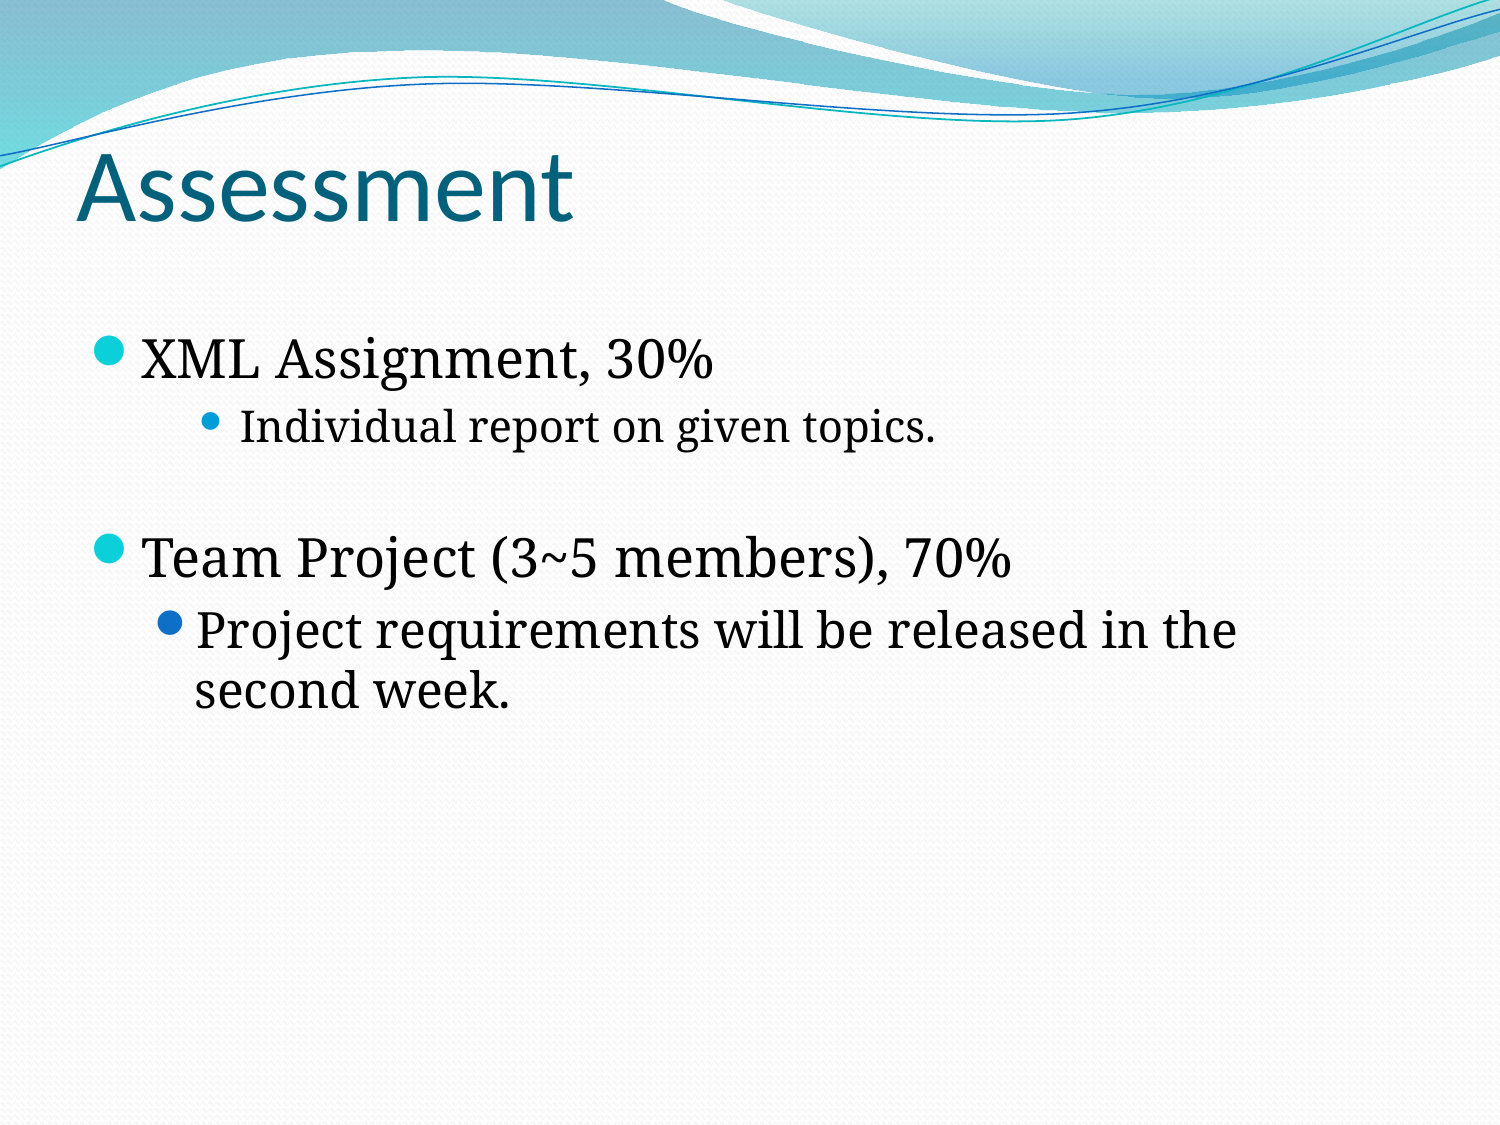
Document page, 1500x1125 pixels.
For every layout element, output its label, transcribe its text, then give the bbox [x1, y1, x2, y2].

list XML Assignment, 30% Individual report on given topics. Team Project (3~5 members), 70% Project requirements will be released in the second week. [75, 317, 1425, 1038]
title Assessment [76, 54, 1427, 243]
